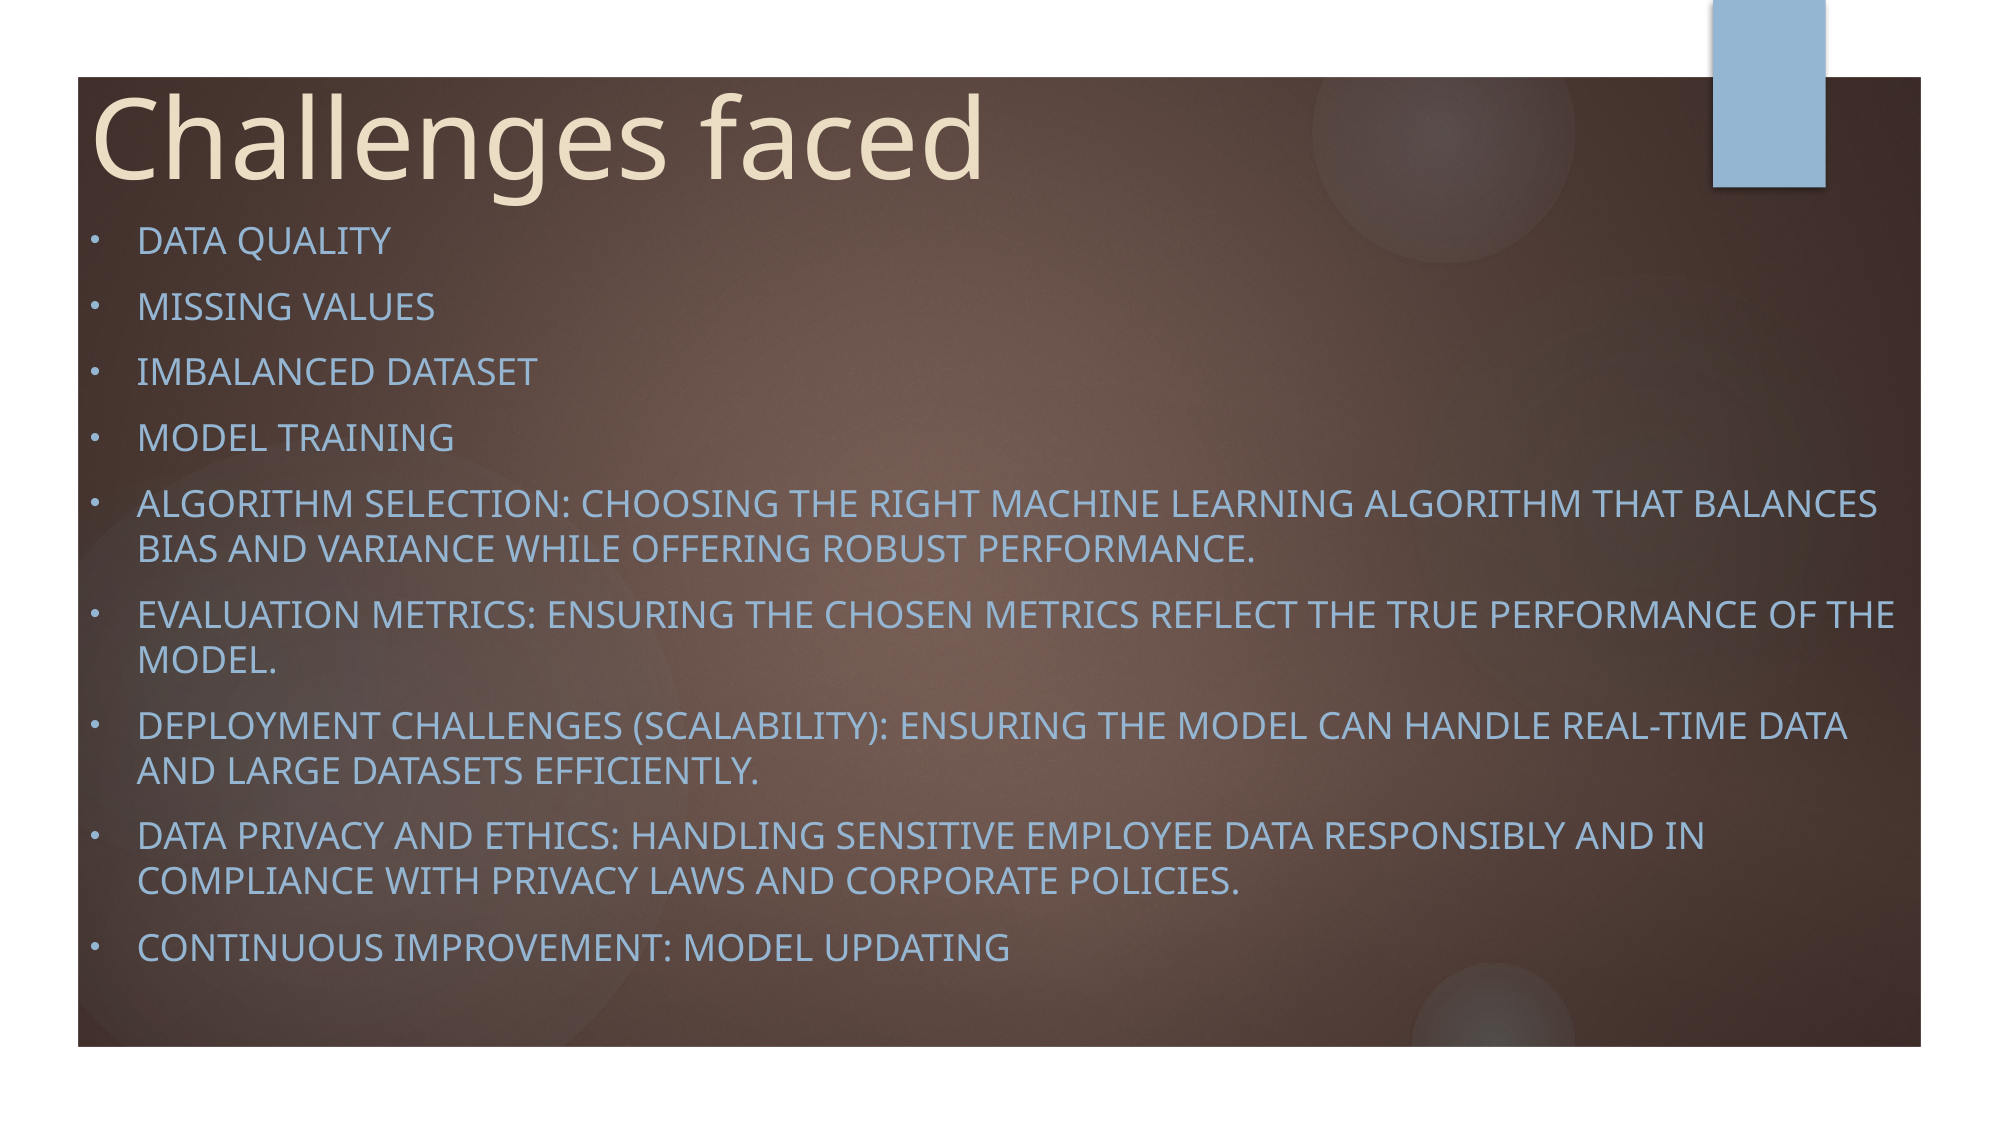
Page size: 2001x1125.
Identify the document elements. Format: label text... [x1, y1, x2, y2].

subtitle Data Quality Missing values Imbalanced Dataset Model Training Algorithm Selection: Choosing the right machine learning algorithm that balances bias and variance while offering robust performance. Evaluation Metrics: Ensuring the chosen metrics reflect the true performance of the model. Deployment Challenges (Scalability): Ensuring the model can handle real-time data and large datasets efficiently. Data Privacy and Ethics: Handling sensitive employee data responsibly and in compliance with privacy laws and corporate policies. Continuous Improvement: model updating [74, 209, 1912, 1036]
title Challenges faced [74, 77, 1713, 209]
